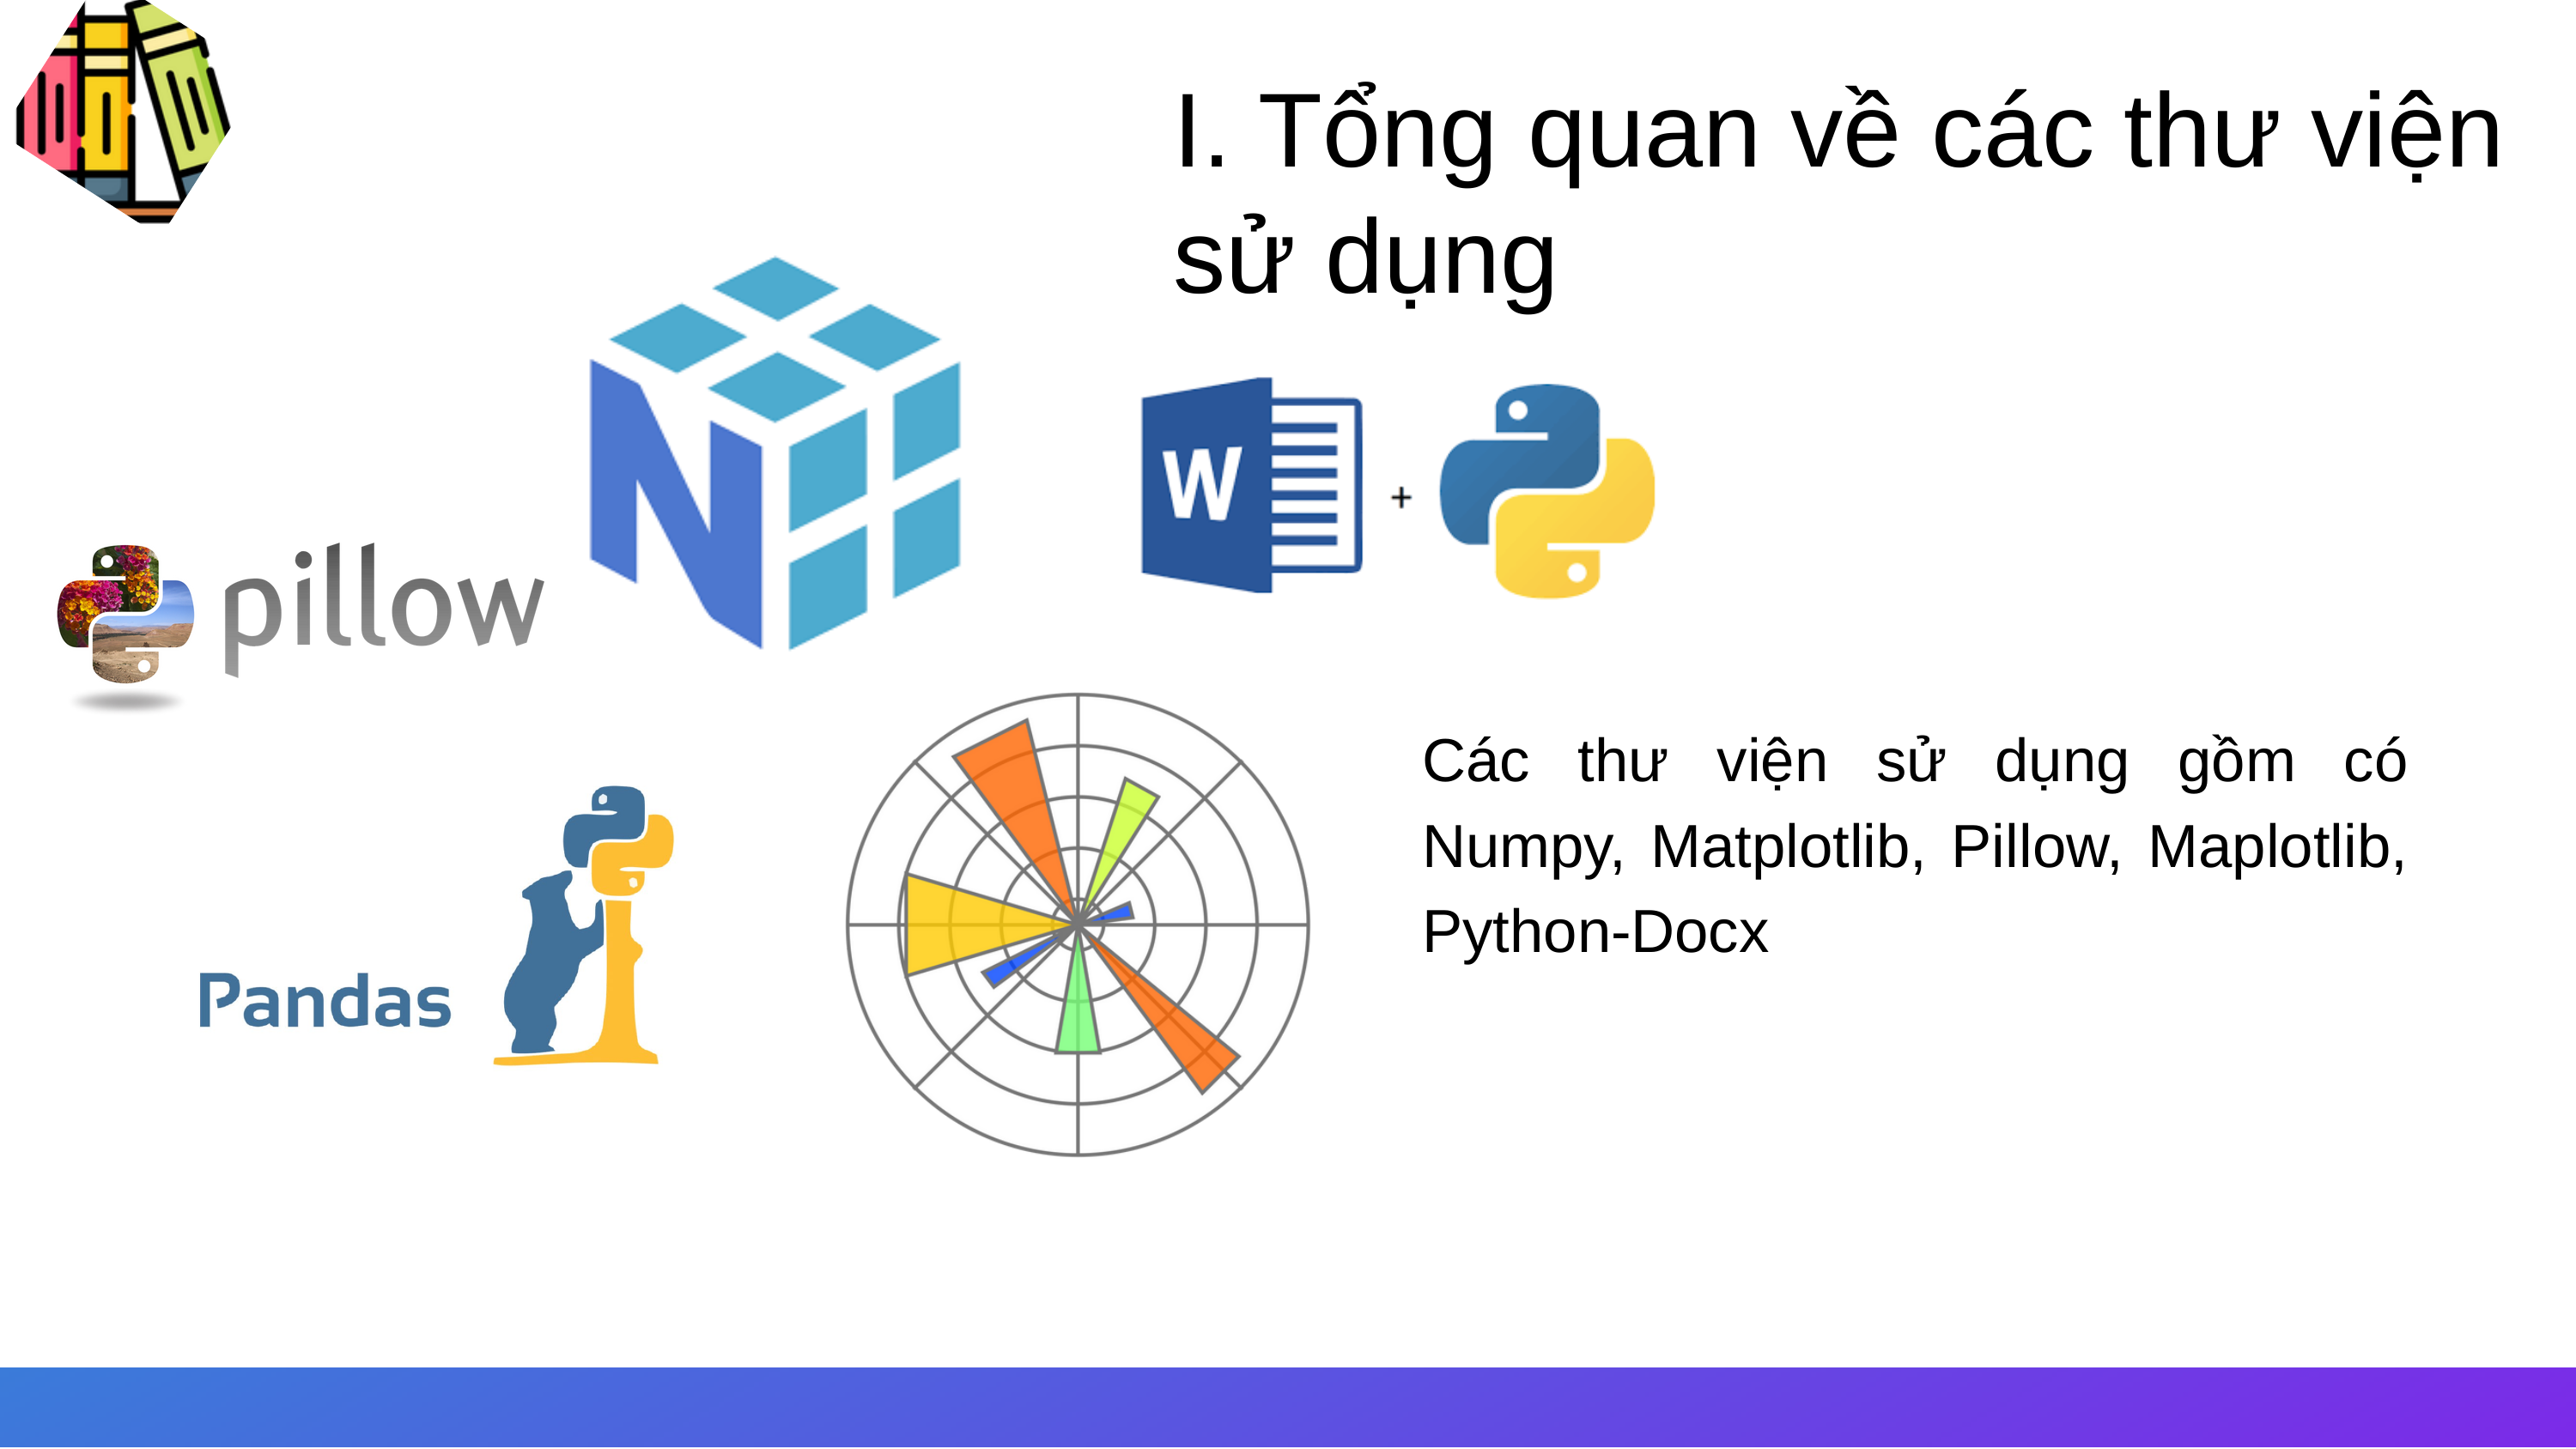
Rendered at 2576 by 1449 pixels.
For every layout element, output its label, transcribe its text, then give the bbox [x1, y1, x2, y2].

text_box [1132, 360, 1665, 618]
text_box [844, 691, 1312, 1159]
text_box [176, 762, 697, 1088]
text_box [27, 488, 575, 763]
text_box [0, 0, 264, 237]
text_box I. Tổng quan về các thư viện sử dụng [1173, 61, 2507, 314]
text_box [538, 216, 1014, 692]
text_box [0, 1367, 2576, 1447]
text_box Các thư viện sử dụng gồm có Numpy, Matplotlib, Pillow, Maplotlib, Python-Docx [1422, 708, 2409, 965]
